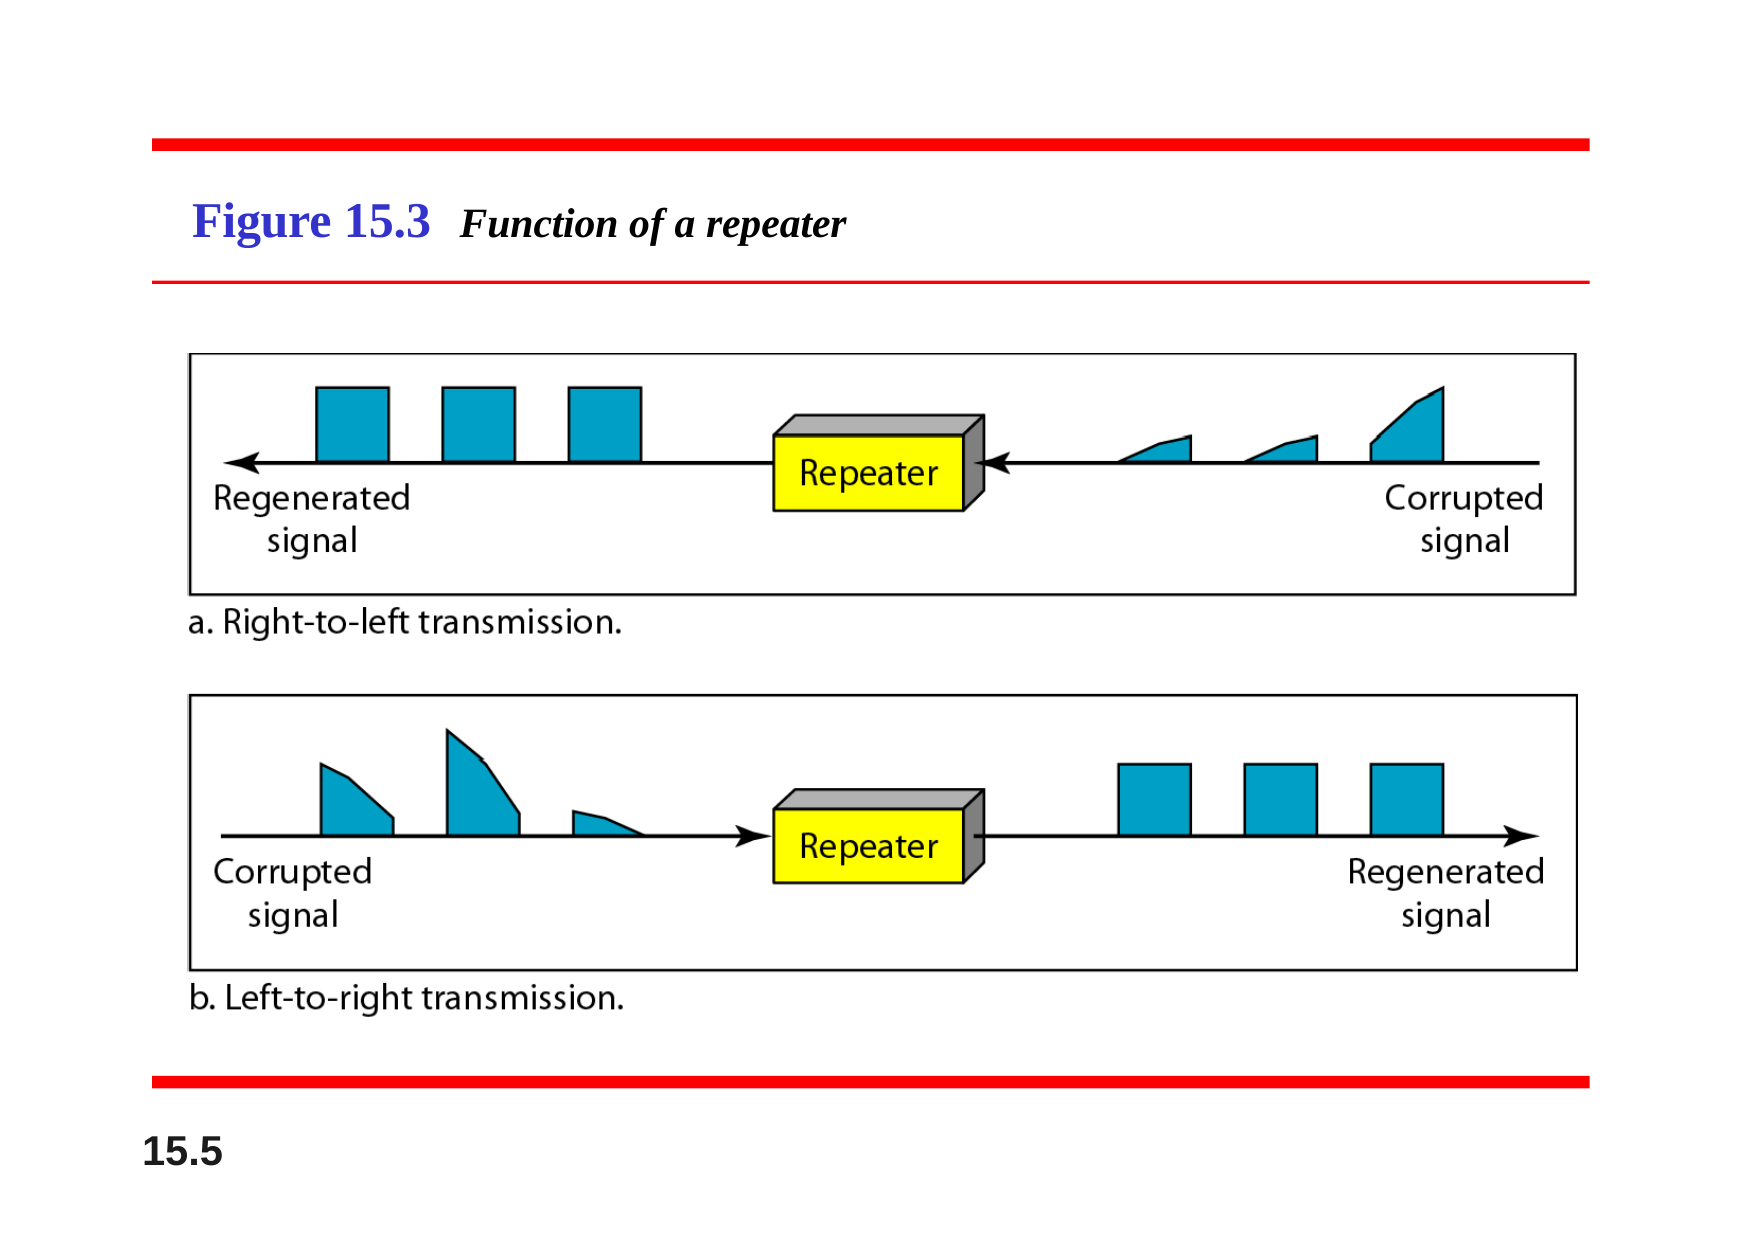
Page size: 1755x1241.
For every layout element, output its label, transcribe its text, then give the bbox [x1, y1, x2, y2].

picture [186, 352, 1578, 1020]
text_box 15.5 [140, 1125, 230, 1222]
text_box [848, 280, 1590, 284]
text_box [152, 1075, 1590, 1089]
text_box [152, 280, 190, 284]
title Figure 15.3 Function of a repeater [190, 185, 848, 351]
text_box [152, 138, 1590, 151]
